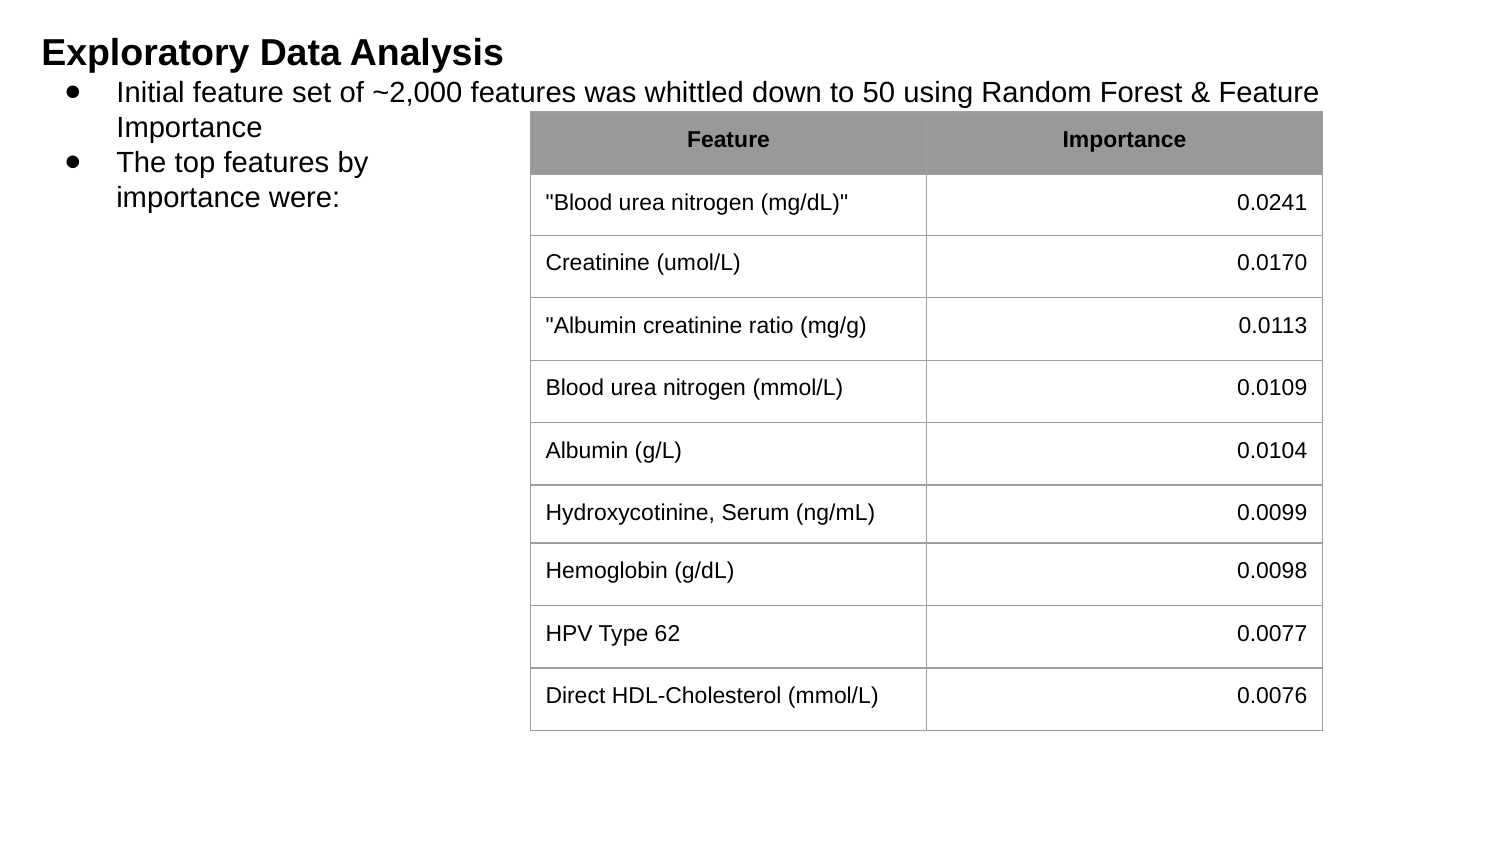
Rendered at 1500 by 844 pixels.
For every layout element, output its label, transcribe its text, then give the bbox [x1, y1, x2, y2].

table_cell Creatinine (umol/L) [531, 236, 926, 297]
table_cell Direct HDL-Cholesterol (mmol/L) [531, 669, 926, 730]
text_box Exploratory Data Analysis Initial feature set of ~2,000 features was whittled down to 50 using Random Forest & Feature Importance The top features by importance were: [26, 13, 1401, 837]
table_cell "Blood urea nitrogen (mg/dL)" [531, 175, 926, 235]
table_cell 0.0099 [927, 486, 1322, 542]
table_cell 0.0109 [927, 361, 1322, 422]
table_cell Albumin (g/L) [531, 423, 926, 484]
table_cell 0.0113 [927, 298, 1322, 360]
table_cell 0.0170 [927, 236, 1322, 297]
table_cell Hydroxycotinine, Serum (ng/mL) [531, 486, 926, 542]
table_cell Hemoglobin (g/dL) [531, 544, 926, 605]
table_cell HPV Type 62 [531, 606, 926, 667]
table_cell "Albumin creatinine ratio (mg/g) [531, 298, 926, 360]
table_cell 0.0076 [927, 669, 1322, 730]
table_cell Blood urea nitrogen (mmol/L) [531, 361, 926, 422]
table_cell 0.0077 [927, 606, 1322, 667]
table_header Feature [531, 113, 926, 174]
table_header Importance [927, 113, 1322, 174]
table_cell 0.0241 [927, 175, 1322, 235]
table_cell 0.0104 [927, 423, 1322, 484]
table_cell 0.0098 [927, 544, 1322, 605]
